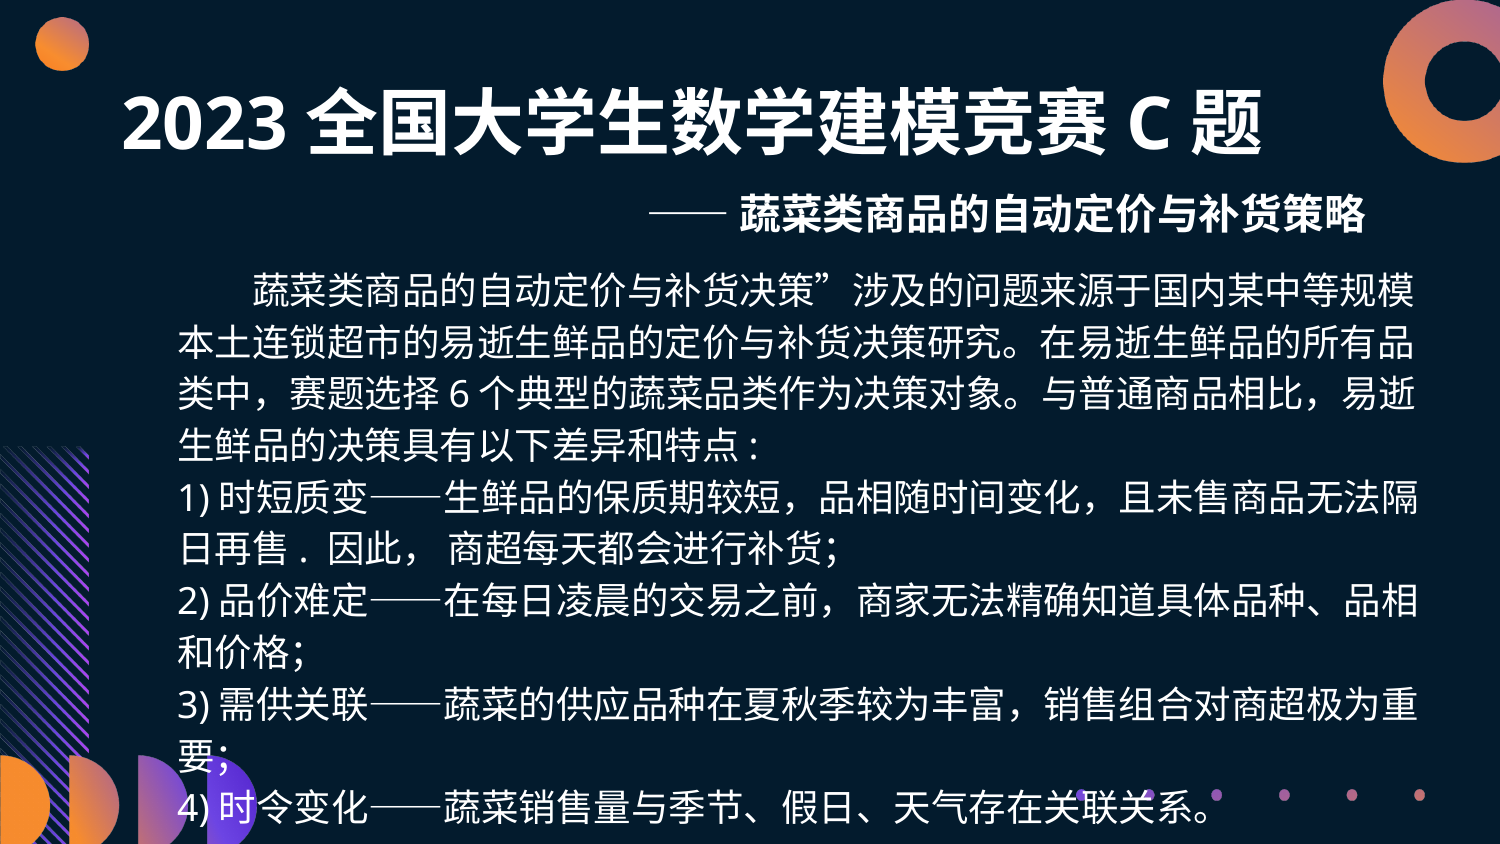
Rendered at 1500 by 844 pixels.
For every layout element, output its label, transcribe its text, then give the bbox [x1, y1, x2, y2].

title 2023全国大学生数学建模竞赛C题 [95, 61, 1289, 156]
picture [1076, 789, 1425, 801]
picture [1, 447, 89, 755]
picture [1, 756, 257, 844]
picture [1383, 0, 1500, 163]
subtitle ——蔬菜类商品的自动定价与补货策略 [631, 185, 1398, 253]
subtitle 蔬菜类商品的自动定价与补货决策”涉及的问题来源于国内某中等规模本土连锁超市的易逝生鲜品的定价与补货决策研究。在易逝生鲜品的所有品类中，赛题选择6个典型的蔬菜品类作为决策对象。与普通商品相比，易逝生鲜品的决策具有以下差异和特点: 1)时短质变——生鲜品的保质期较短，品相随时间变化，且未售商品无法隔日再售. 因此， 商超每天都会进行补货； 2)品价难定——在每日凌晨的交易之前，商家无法精确知道具体品种、品相和价格； 3)需供关联——蔬菜的供应品种在夏秋季较为丰富，销售组合对商超极为重要； 4)时令变化——蔬菜销售量与季节、假日、天气存在关联关系。 [161, 245, 1464, 777]
picture [35, 17, 89, 71]
